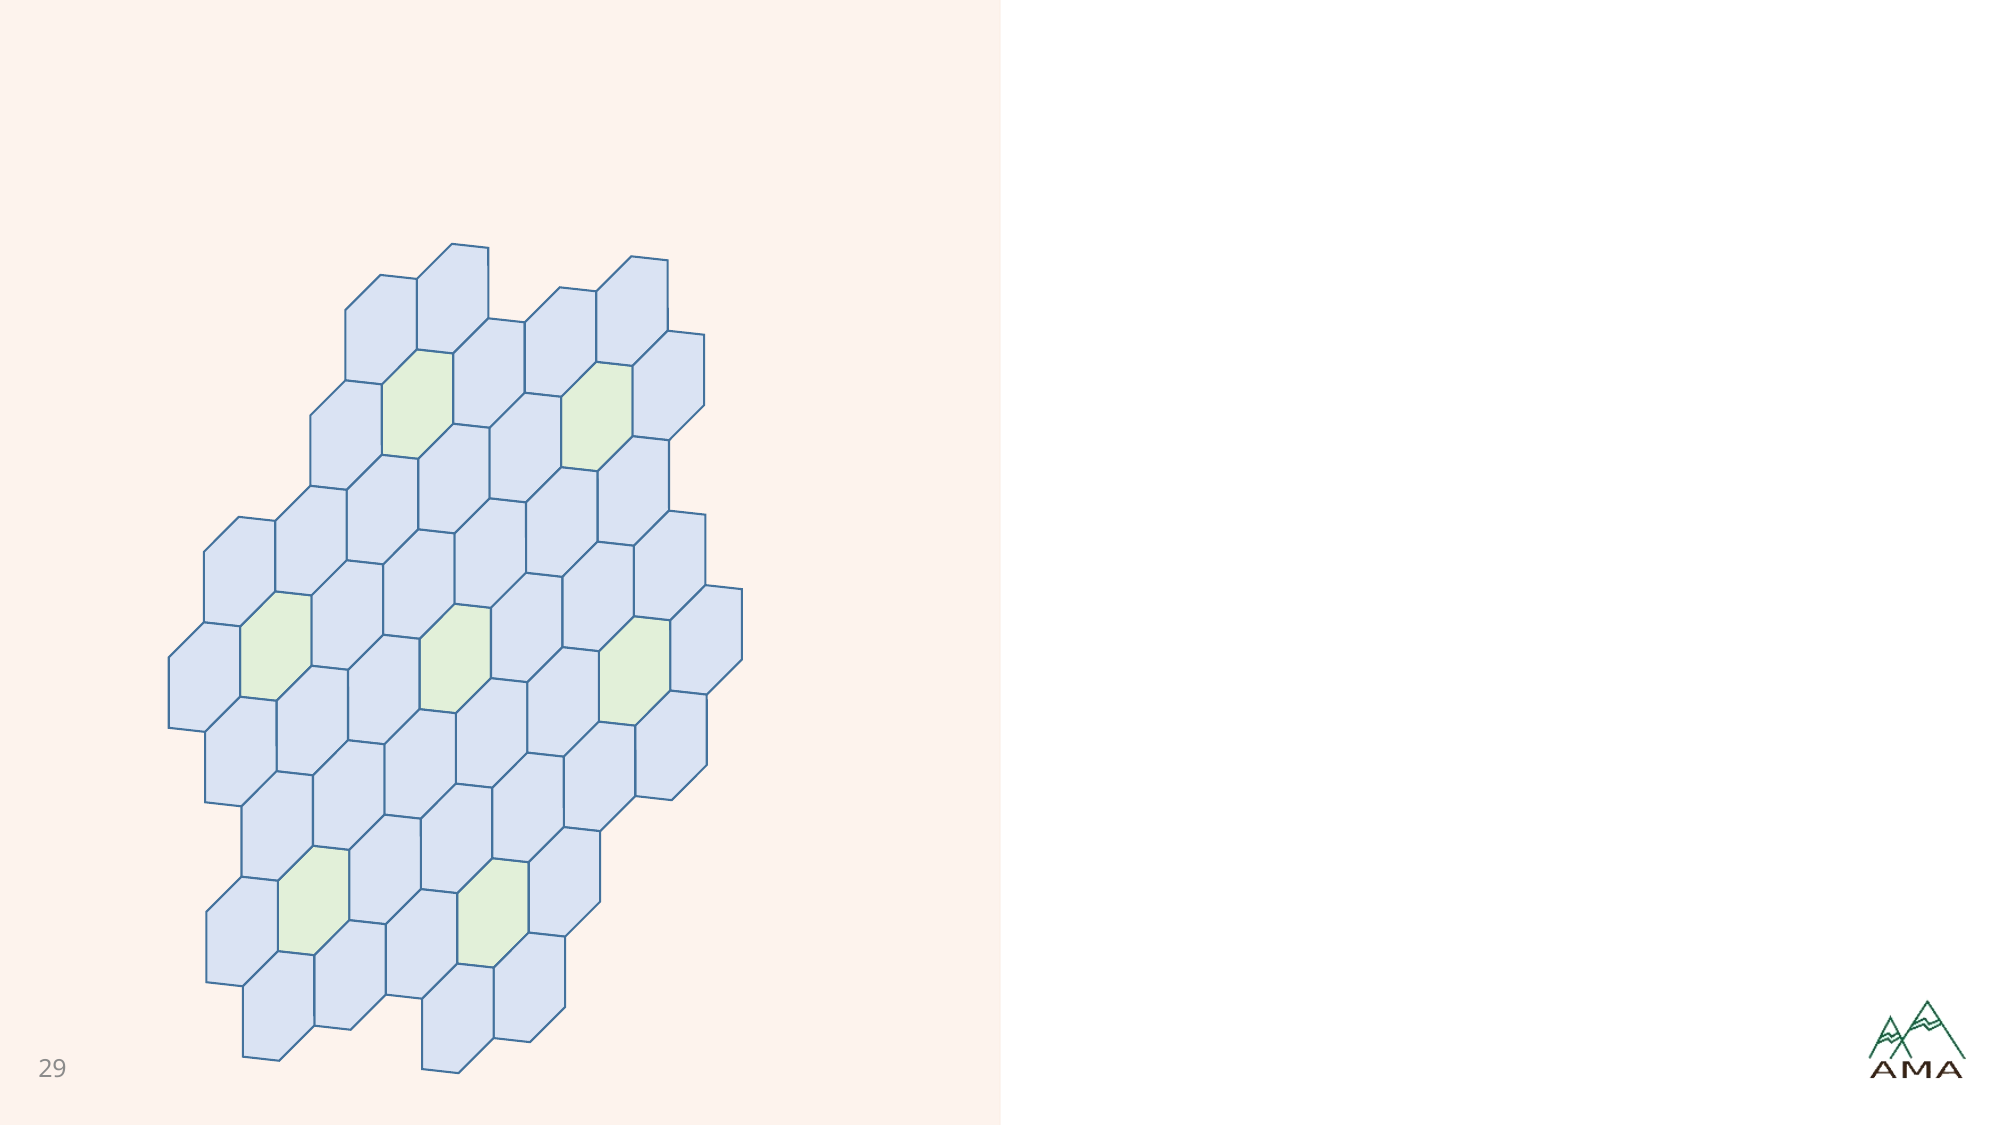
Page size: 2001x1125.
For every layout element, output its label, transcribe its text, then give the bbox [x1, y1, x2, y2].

slide_number 29 [23, 1039, 124, 1099]
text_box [168, 243, 742, 1074]
picture [1857, 987, 1974, 1092]
